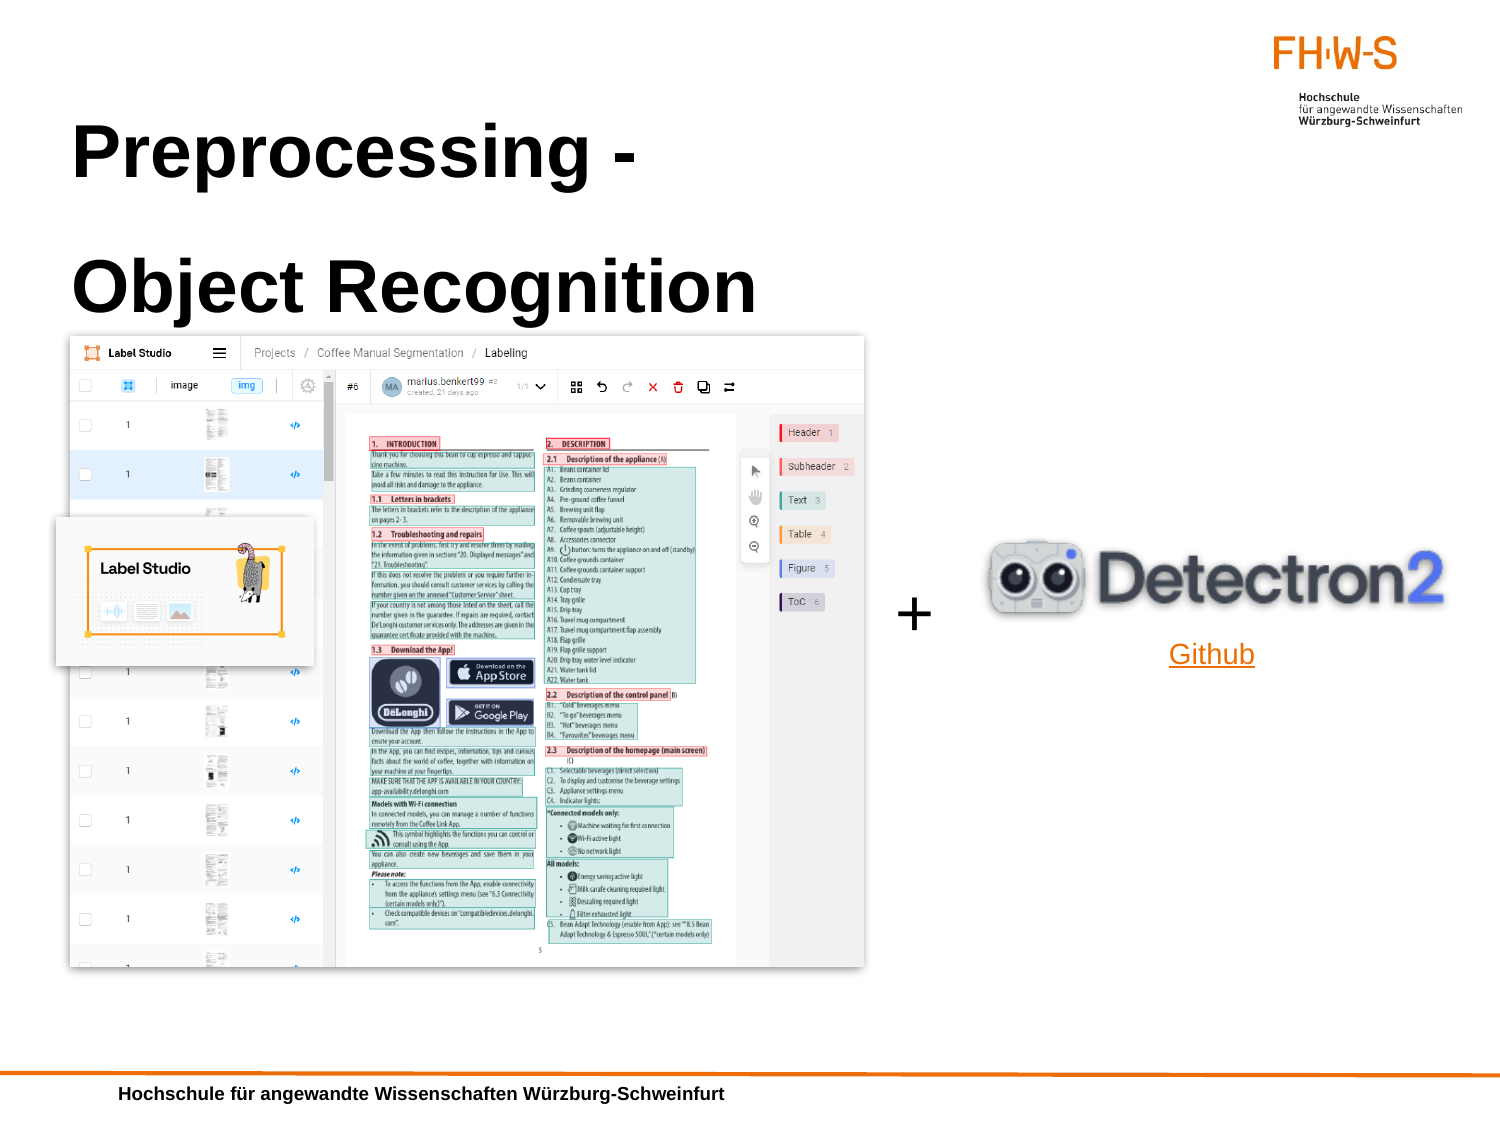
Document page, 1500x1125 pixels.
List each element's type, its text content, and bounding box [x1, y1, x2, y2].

text_box Preprocessing - Object Recognition [56, 42, 1220, 343]
text_box Github [1153, 629, 1279, 686]
picture [1274, 36, 1462, 127]
picture [981, 534, 1452, 621]
text_box + [880, 554, 944, 665]
picture [56, 335, 864, 968]
